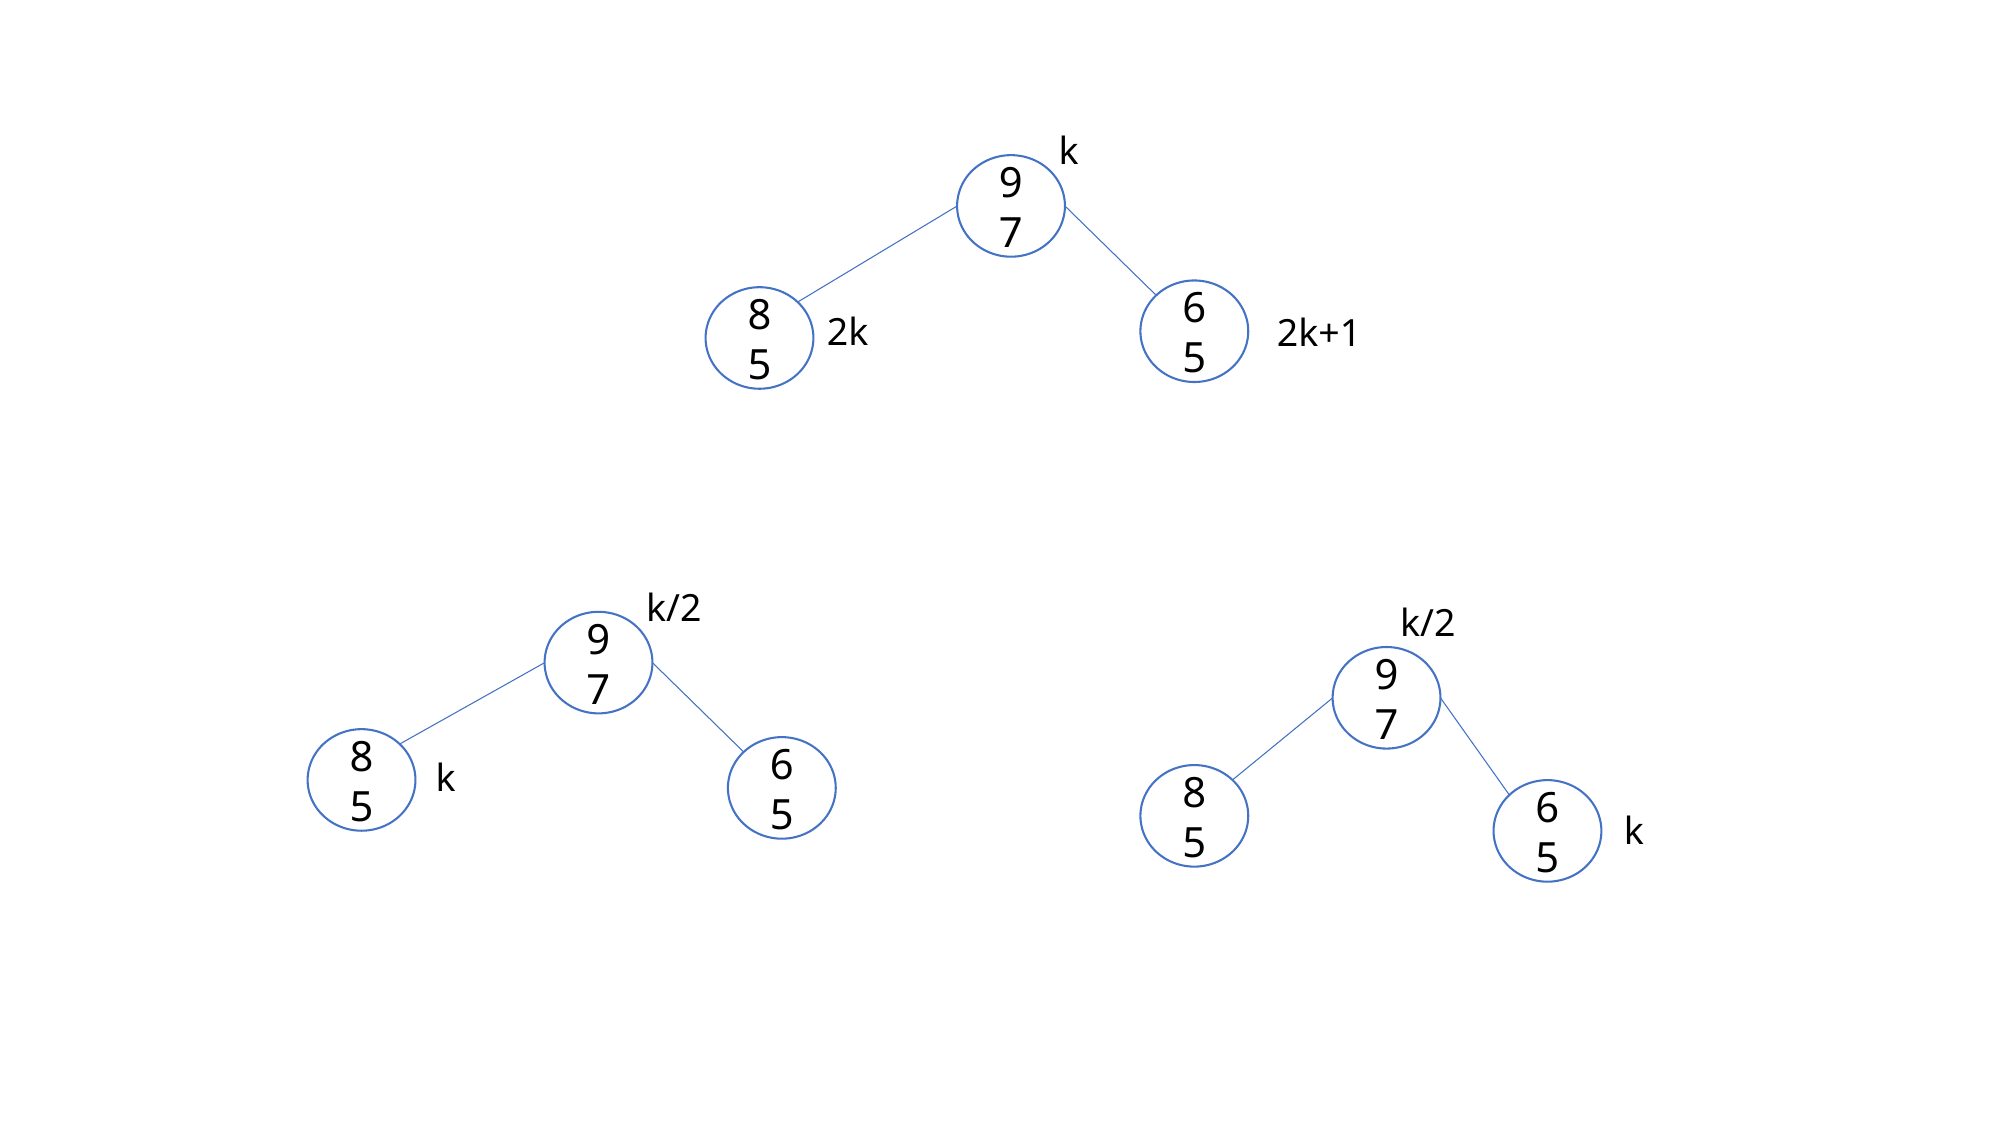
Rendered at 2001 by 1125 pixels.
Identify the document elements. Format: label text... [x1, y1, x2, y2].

text_box k/2 [1385, 591, 1521, 652]
text_box 97 [956, 154, 1066, 258]
text_box 85 [1139, 764, 1250, 868]
text_box k/2 [631, 576, 767, 637]
text_box 65 [1492, 779, 1603, 883]
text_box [797, 205, 958, 303]
text_box 85 [704, 286, 812, 390]
text_box 65 [1139, 279, 1250, 384]
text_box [1064, 205, 1157, 296]
text_box k [420, 746, 508, 806]
text_box 97 [543, 610, 654, 715]
text_box k [1609, 799, 1673, 859]
text_box 85 [306, 728, 417, 832]
text_box 2k+1 [1262, 302, 1412, 362]
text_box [1440, 697, 1510, 795]
text_box 65 [726, 736, 837, 840]
text_box k [1043, 119, 1087, 180]
text_box 2k [812, 303, 899, 361]
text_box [399, 662, 545, 745]
text_box 97 [1331, 646, 1442, 750]
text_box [652, 662, 744, 752]
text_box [1232, 697, 1333, 780]
